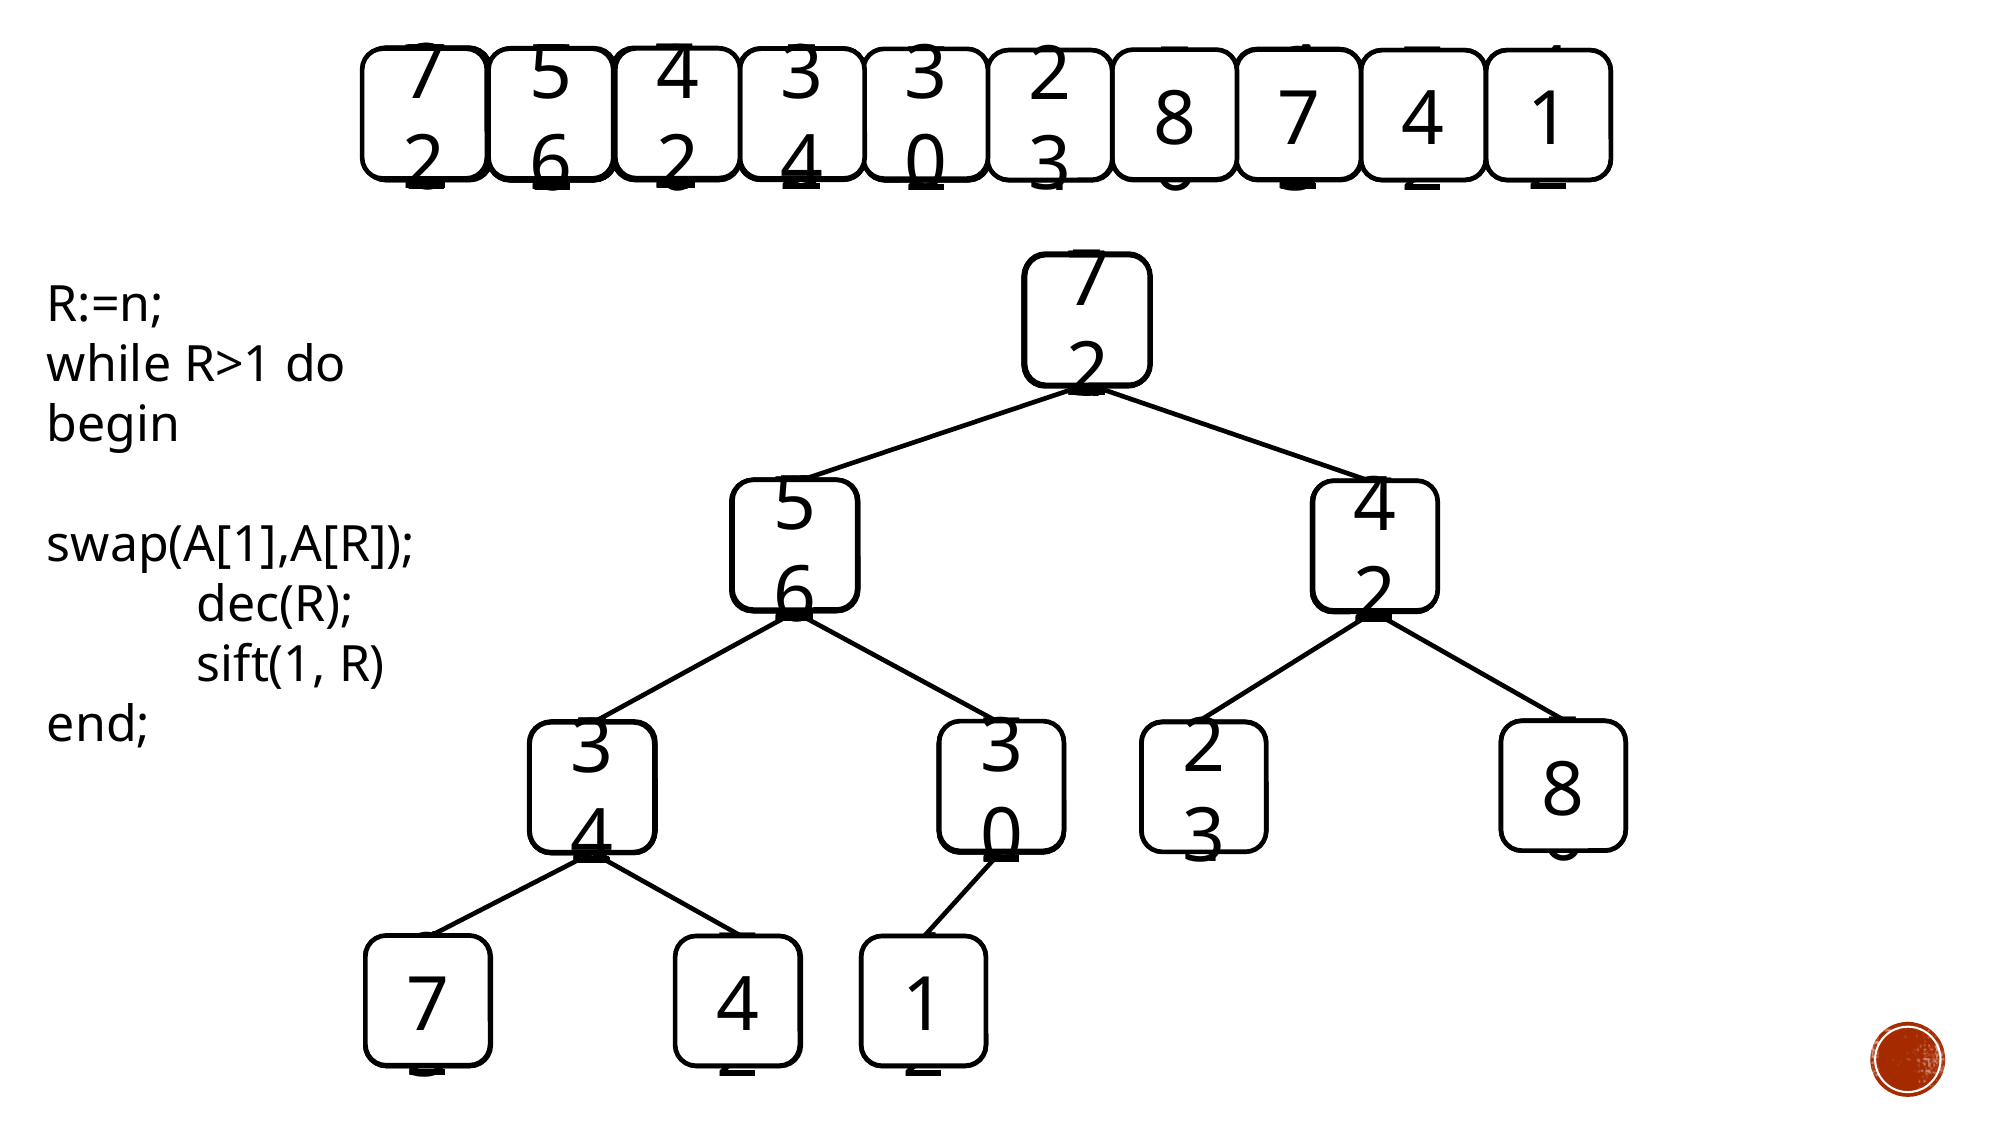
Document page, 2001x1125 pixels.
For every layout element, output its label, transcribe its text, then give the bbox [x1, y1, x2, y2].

text_box R:=n; while R>1 do begin swap(A[1],A[R]); dec(R); sift(1, R) end; [32, 263, 539, 759]
text_box 23 [988, 49, 1114, 181]
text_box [798, 615, 998, 721]
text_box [1376, 615, 1567, 721]
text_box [798, 386, 1086, 480]
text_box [926, 855, 998, 935]
text_box 34 [528, 721, 656, 853]
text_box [594, 855, 741, 935]
text_box 72 [1024, 254, 1151, 384]
text_box 7 [1237, 48, 1363, 181]
text_box 8 [1112, 48, 1239, 181]
text_box 30 [938, 720, 1065, 852]
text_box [595, 615, 793, 721]
text_box 42 [1311, 479, 1439, 612]
text_box 1 [1486, 49, 1612, 181]
text_box 34 [740, 47, 866, 180]
text_box 1 [860, 934, 987, 1067]
text_box 56 [731, 478, 859, 611]
text_box 72 [361, 47, 488, 180]
text_box 4 [1361, 49, 1487, 181]
text_box 23 [1140, 721, 1268, 853]
text_box 56 [487, 47, 615, 180]
text_box 30 [864, 47, 990, 180]
text_box 4 [674, 934, 801, 1067]
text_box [1198, 614, 1372, 721]
text_box 8 [1499, 719, 1627, 852]
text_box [1091, 386, 1373, 481]
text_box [430, 855, 590, 935]
text_box 7 [364, 934, 492, 1067]
text_box 42 [615, 47, 742, 180]
